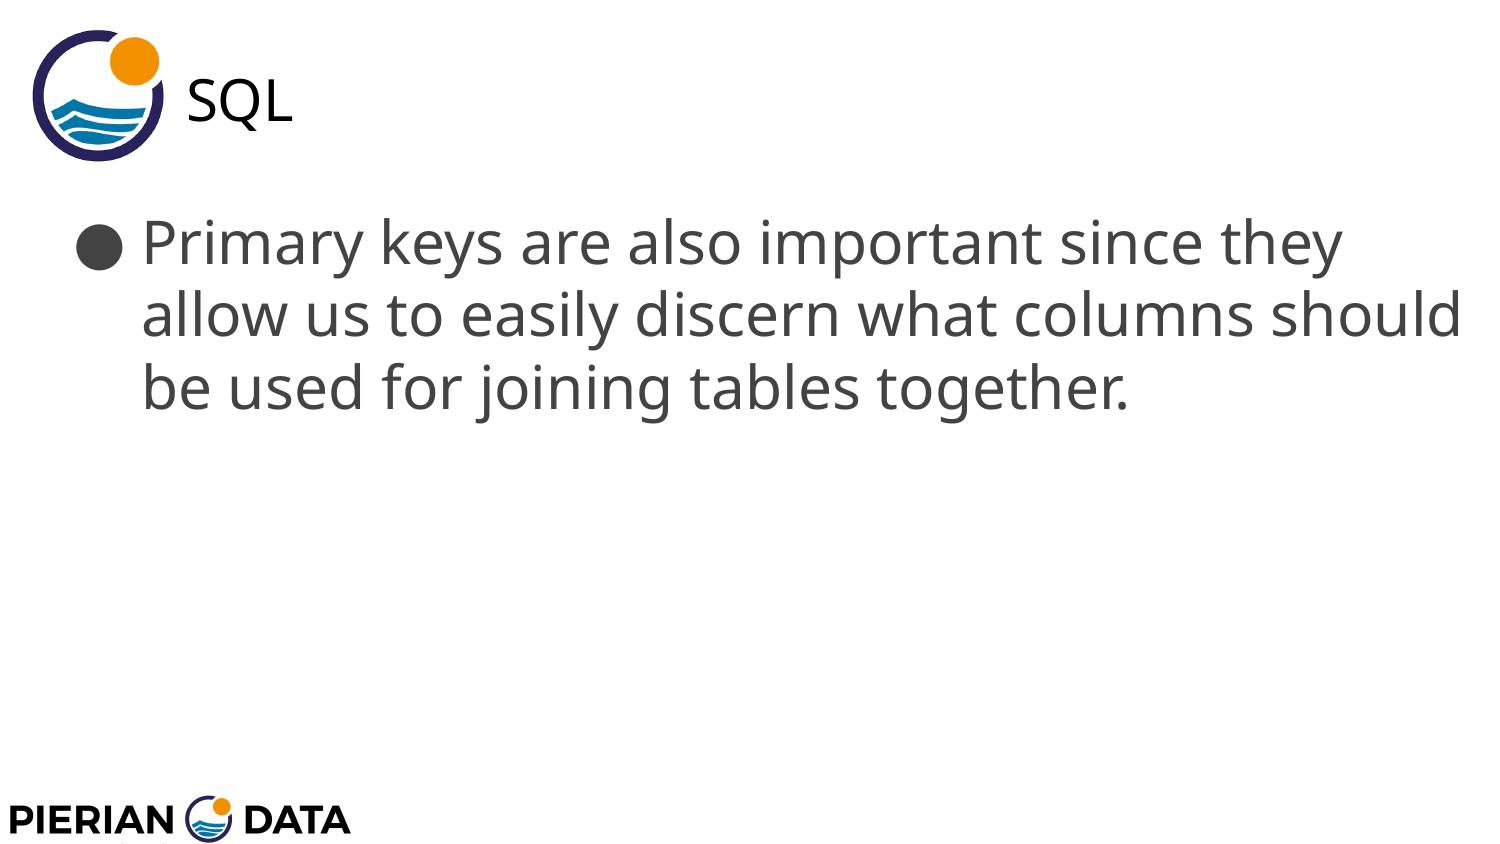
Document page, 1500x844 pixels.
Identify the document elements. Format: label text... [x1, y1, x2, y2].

title SQL [176, 48, 1449, 143]
list Primary keys are also important since they allow us to easily discern what columns should be used for joining tables together. [51, 189, 1500, 750]
picture [24, 24, 172, 167]
picture [0, 787, 368, 844]
